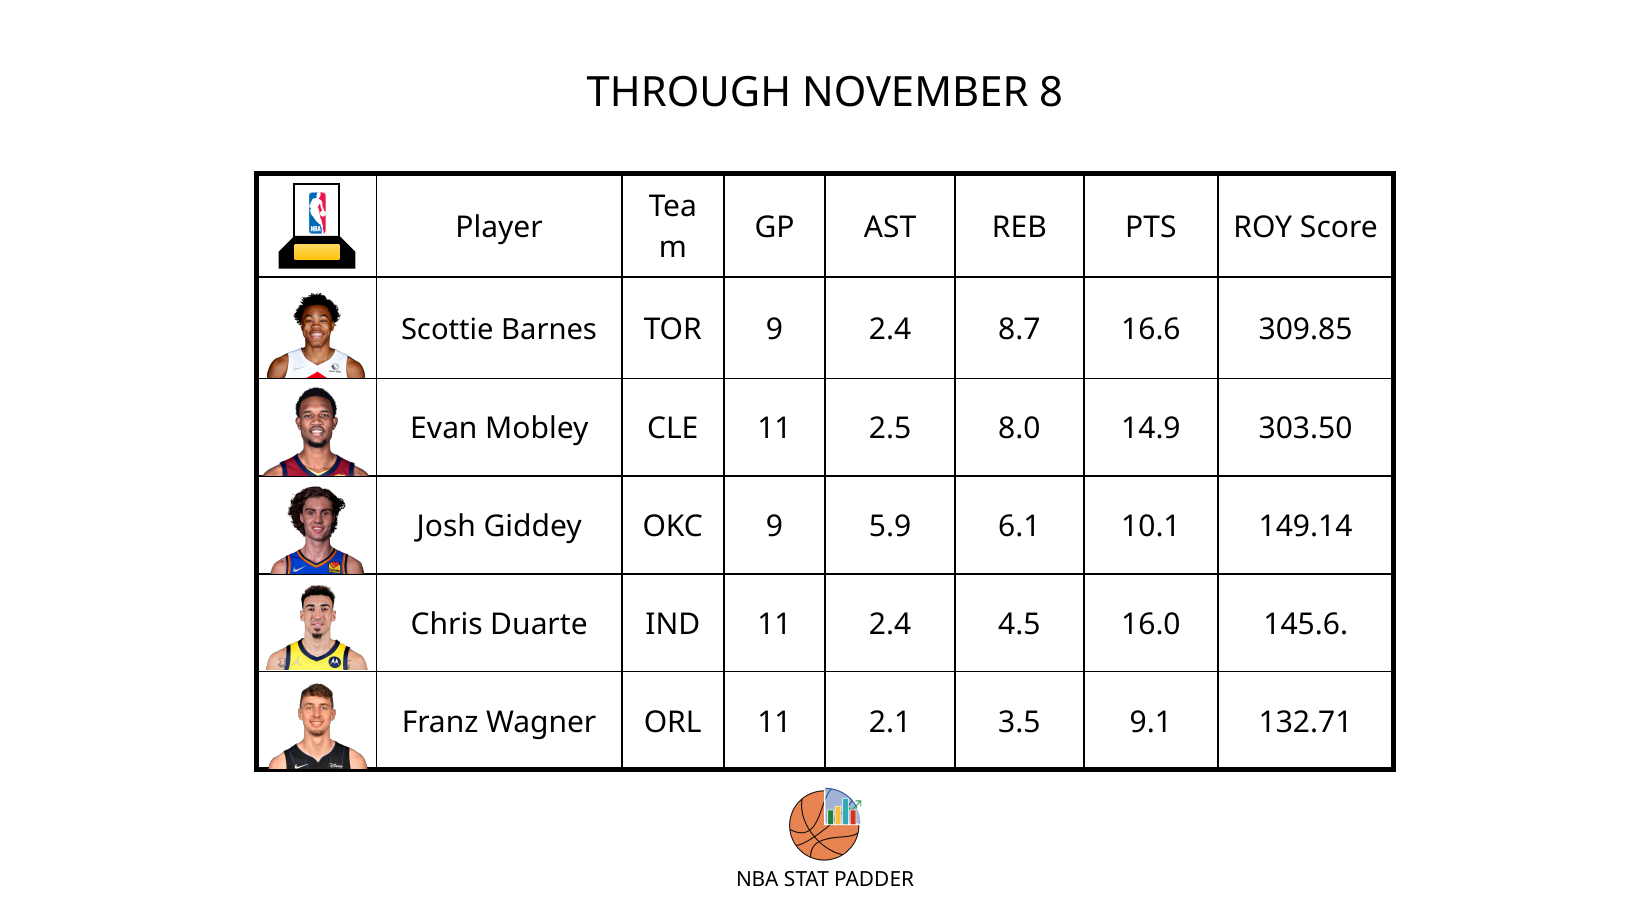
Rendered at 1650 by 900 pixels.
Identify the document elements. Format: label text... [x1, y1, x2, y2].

picture [788, 787, 862, 861]
text_box THROUGH NOVEMBER 8 [476, 57, 1174, 123]
picture [252, 284, 382, 378]
text_box NBA STAT PADDER [714, 858, 936, 898]
picture [258, 682, 376, 769]
text_box [255, 172, 1395, 770]
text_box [279, 183, 355, 268]
picture [253, 576, 383, 670]
picture [251, 381, 385, 574]
